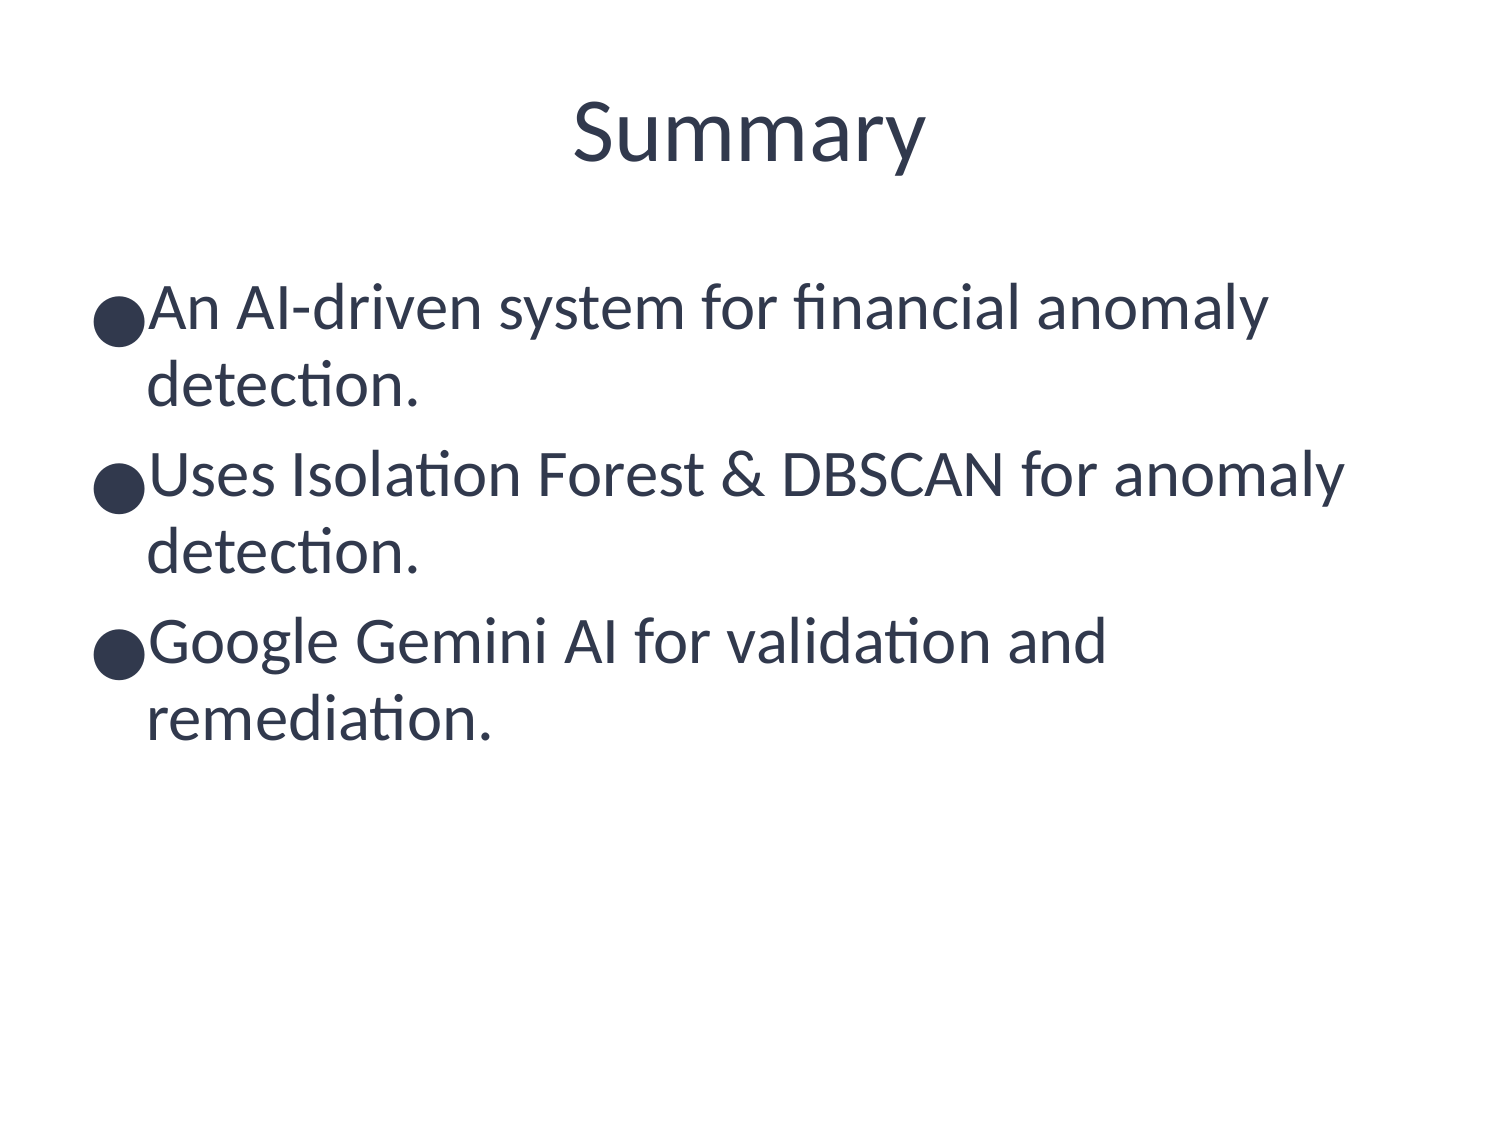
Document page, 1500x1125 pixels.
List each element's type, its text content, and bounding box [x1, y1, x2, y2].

list An AI-driven system for financial anomaly detection. Uses Isolation Forest & DBSCAN for anomaly detection. Google Gemini AI for validation and remediation. [75, 262, 1425, 1005]
title Summary [75, 45, 1425, 233]
